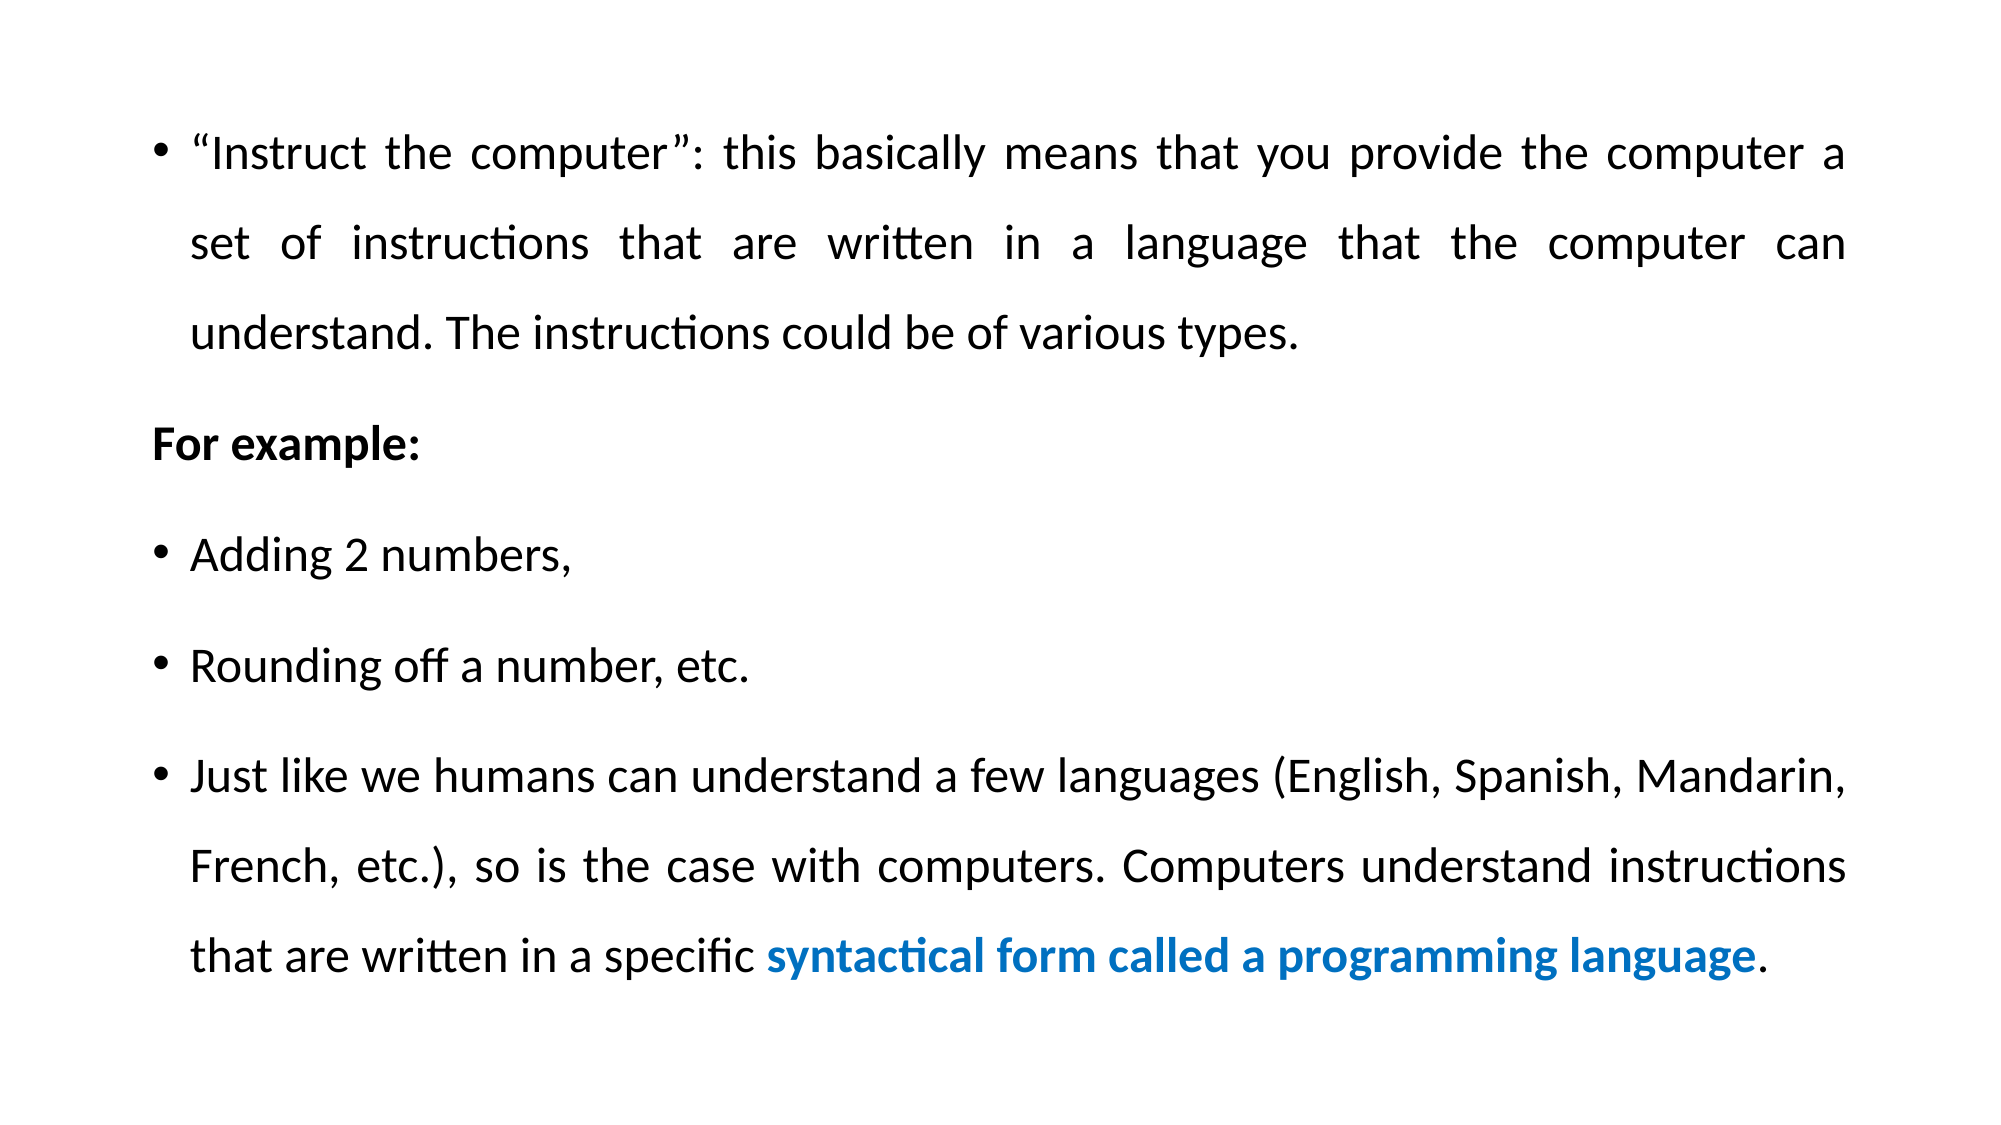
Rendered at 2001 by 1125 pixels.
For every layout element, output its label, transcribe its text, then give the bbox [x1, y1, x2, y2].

list “Instruct the computer”: this basically means that you provide the computer a set of instructions that are written in a language that the computer can understand. The instructions could be of various types. For example: Adding 2 numbers, Rounding off a number, etc. Just like we humans can understand a few languages (English, Spanish, Mandarin, French, etc.), so is the case with computers. Computers understand instructions that are written in a specific syntactical form called a programming language. [137, 82, 1863, 1046]
